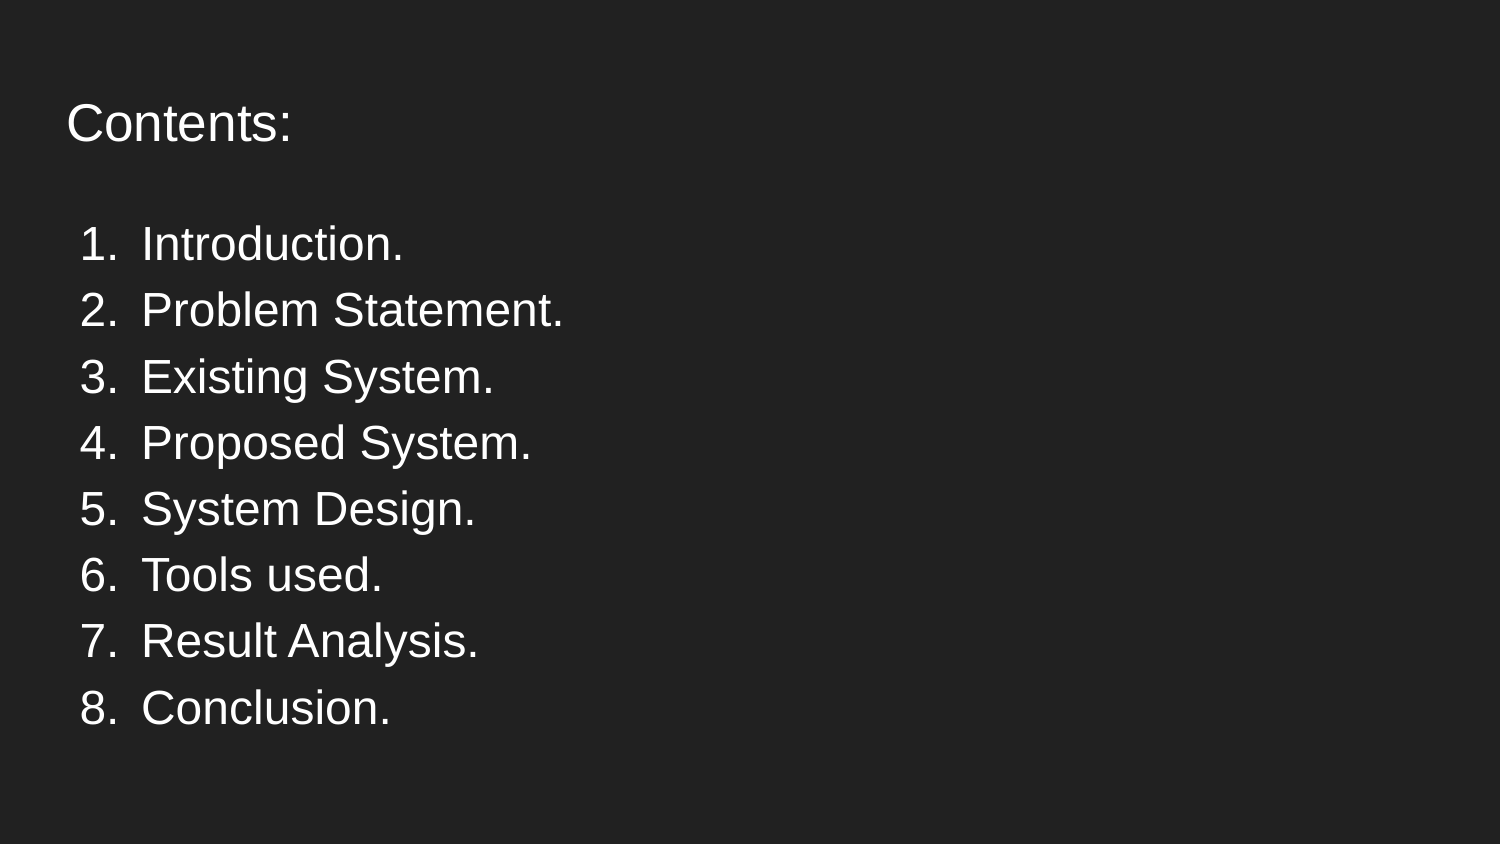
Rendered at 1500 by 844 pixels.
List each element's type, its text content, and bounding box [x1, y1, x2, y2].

list Introduction. Problem Statement. Existing System. Proposed System. System Design. Tools used. Result Analysis. Conclusion. [51, 189, 1449, 750]
title Contents: [51, 72, 1449, 167]
